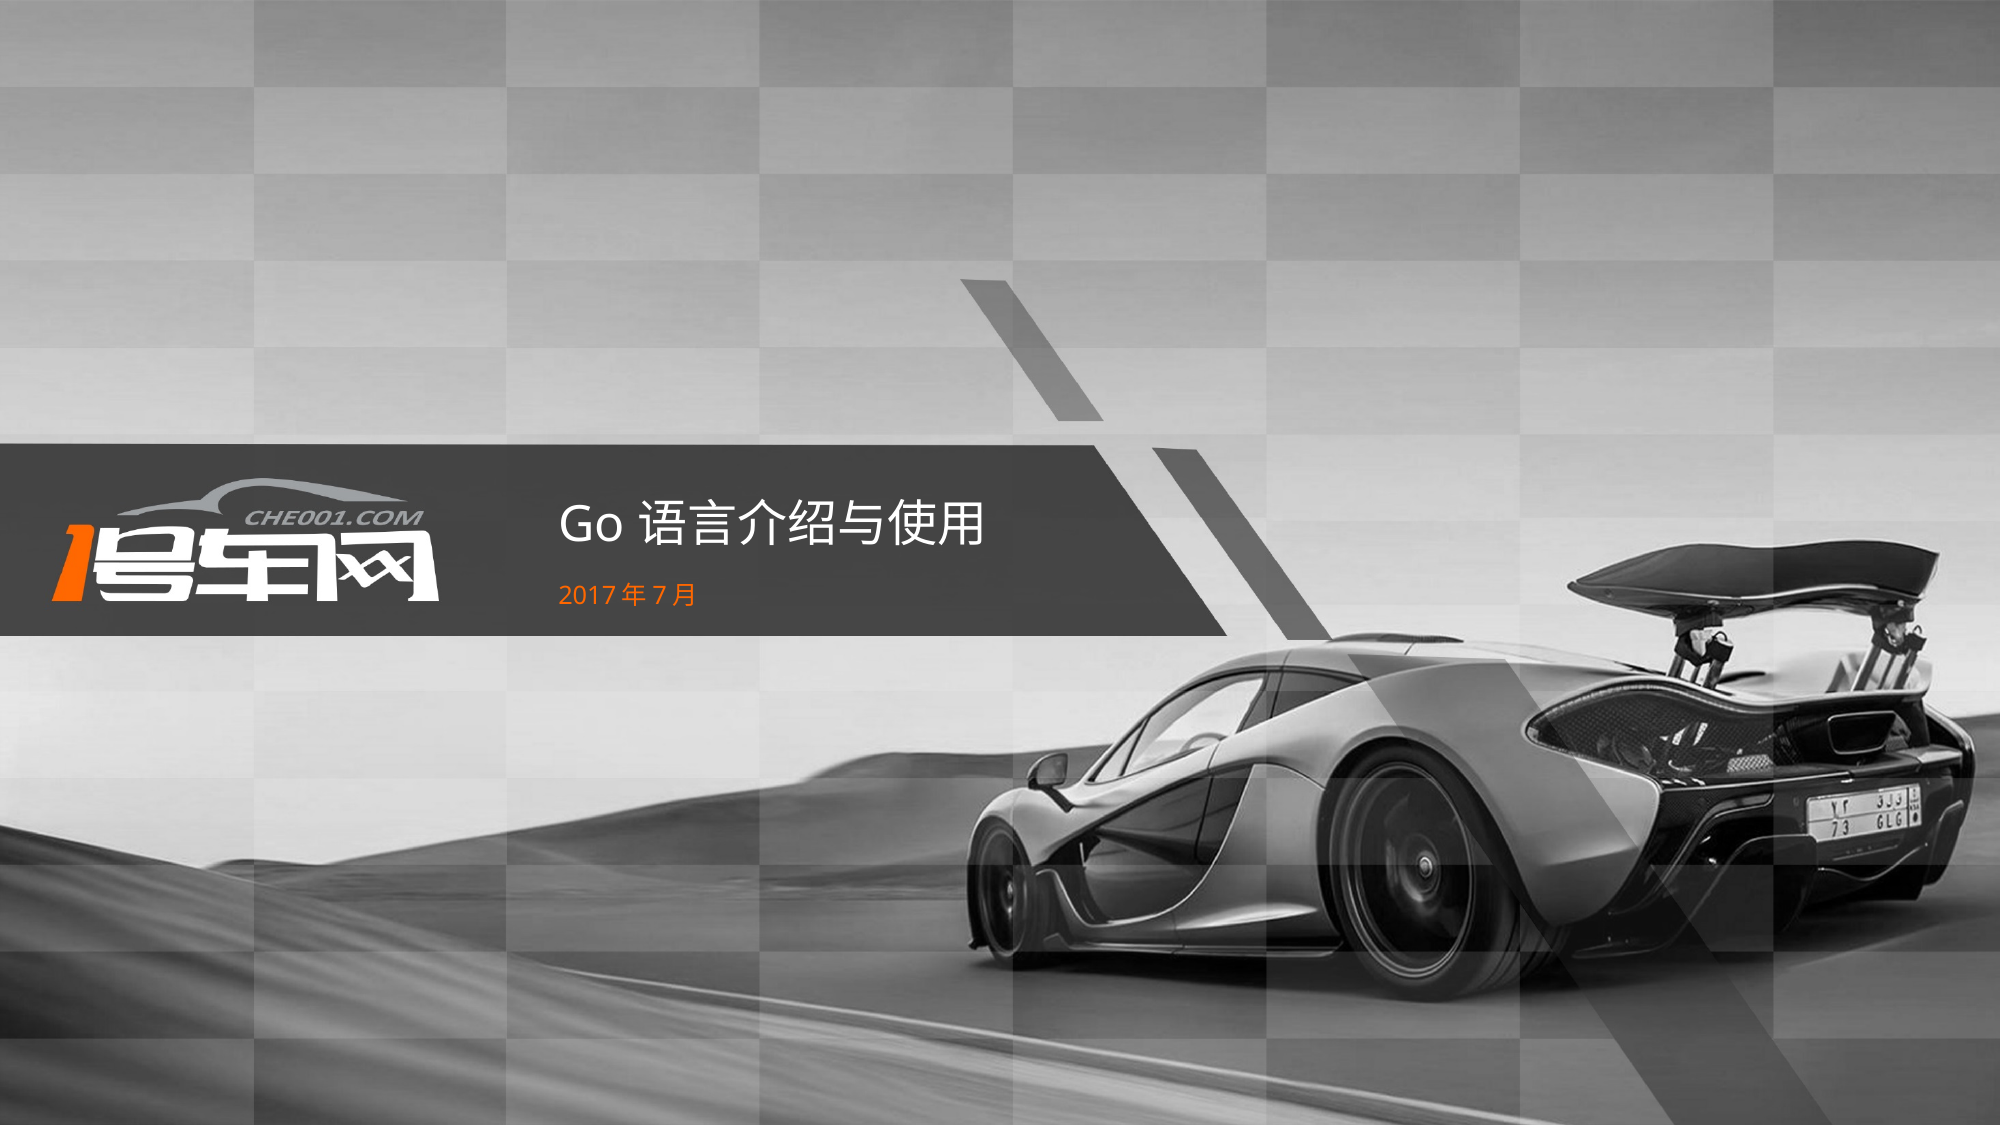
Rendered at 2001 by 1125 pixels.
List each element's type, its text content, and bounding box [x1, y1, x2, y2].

title Go语言介绍与使用 [543, 470, 1071, 560]
subtitle 2017年7月 [543, 574, 1126, 618]
picture [0, 0, 2000, 1125]
